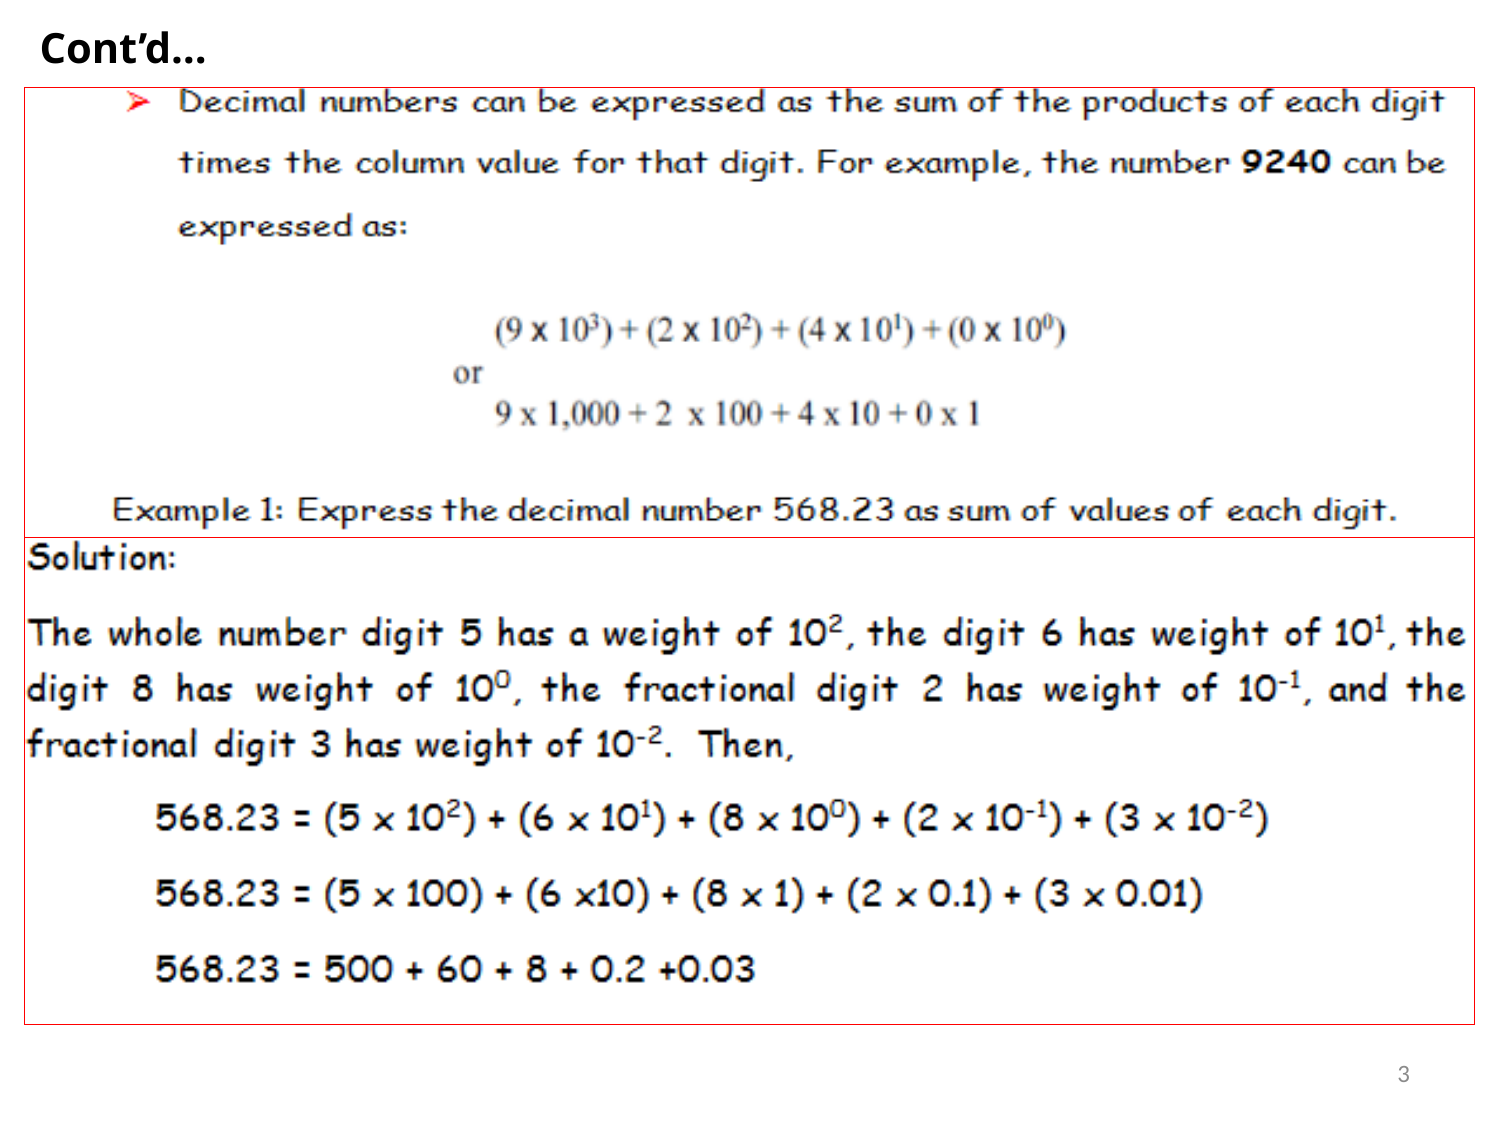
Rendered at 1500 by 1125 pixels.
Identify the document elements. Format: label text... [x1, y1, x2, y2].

slide_number 3 [1074, 1042, 1425, 1103]
picture [24, 87, 1476, 1026]
text_box Cont’d… [24, 14, 338, 80]
